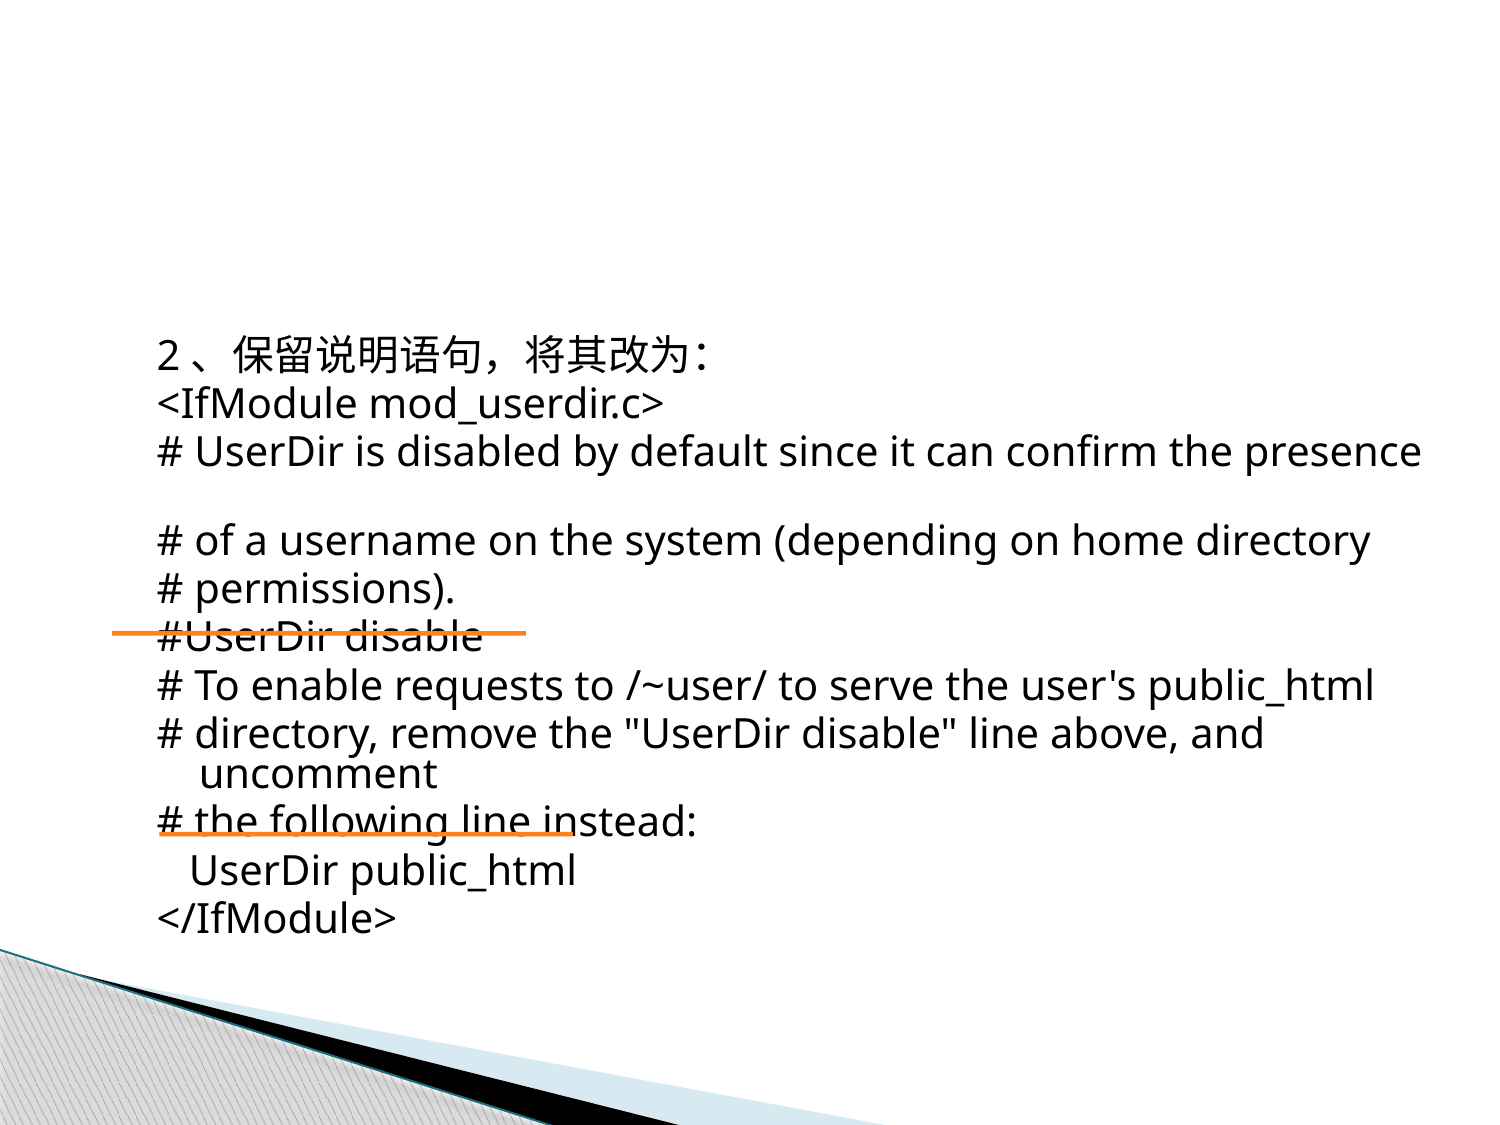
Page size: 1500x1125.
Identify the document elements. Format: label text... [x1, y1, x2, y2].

list 2、保留说明语句，将其改为： <IfModule mod_userdir.c> # UserDir is disabled by default since it can confirm the presence # of a username on the system (depending on home directory # permissions). #UserDir disable # To enable requests to /~user/ to serve the user's public_html # directory, remove the "UserDir disable" line above, and uncomment # the following line instead: UserDir public_html </IfModule> [123, 331, 1469, 1071]
